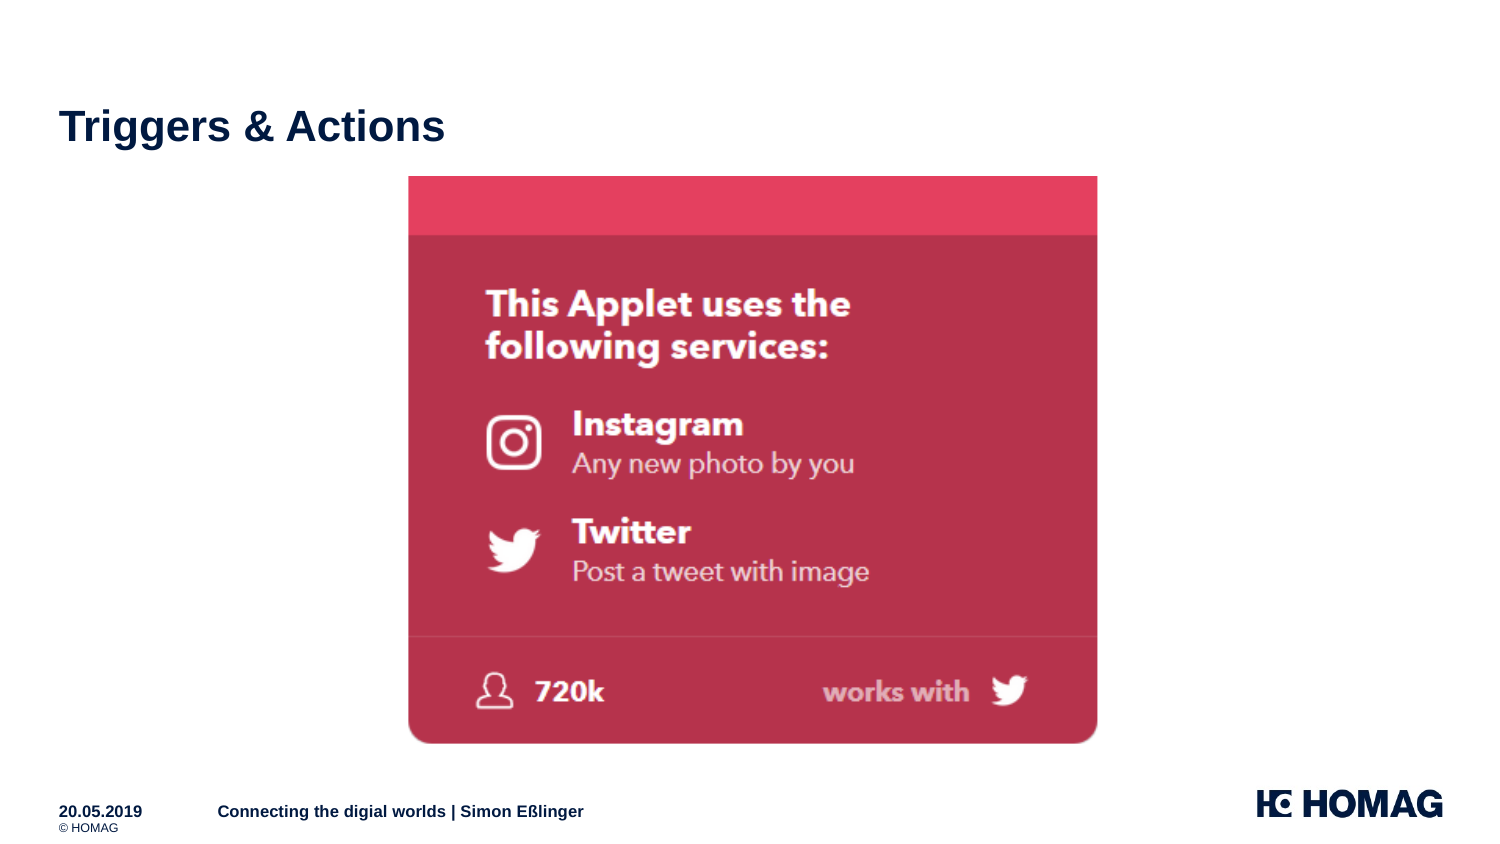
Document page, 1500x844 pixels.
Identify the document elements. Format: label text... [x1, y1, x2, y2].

picture [1234, 763, 1465, 844]
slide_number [59, 797, 201, 821]
title Triggers & Actions [59, 44, 1441, 151]
footer Connecting the digial worlds | Simon Eßlinger [217, 794, 674, 821]
picture [382, 175, 1118, 769]
